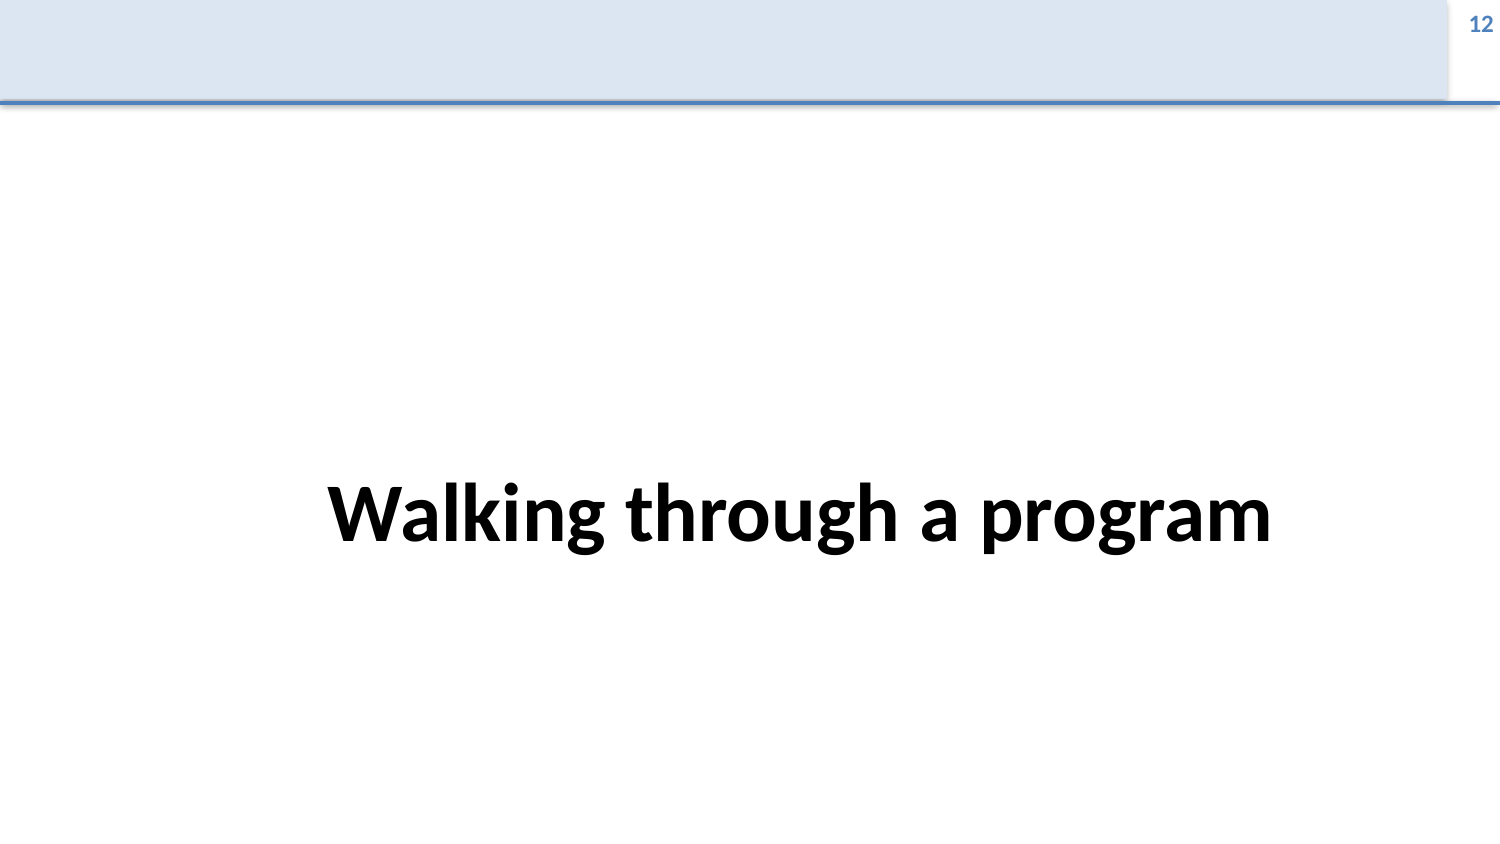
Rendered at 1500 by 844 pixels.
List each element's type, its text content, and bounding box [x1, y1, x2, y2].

title Walking through a program [312, 374, 1394, 566]
